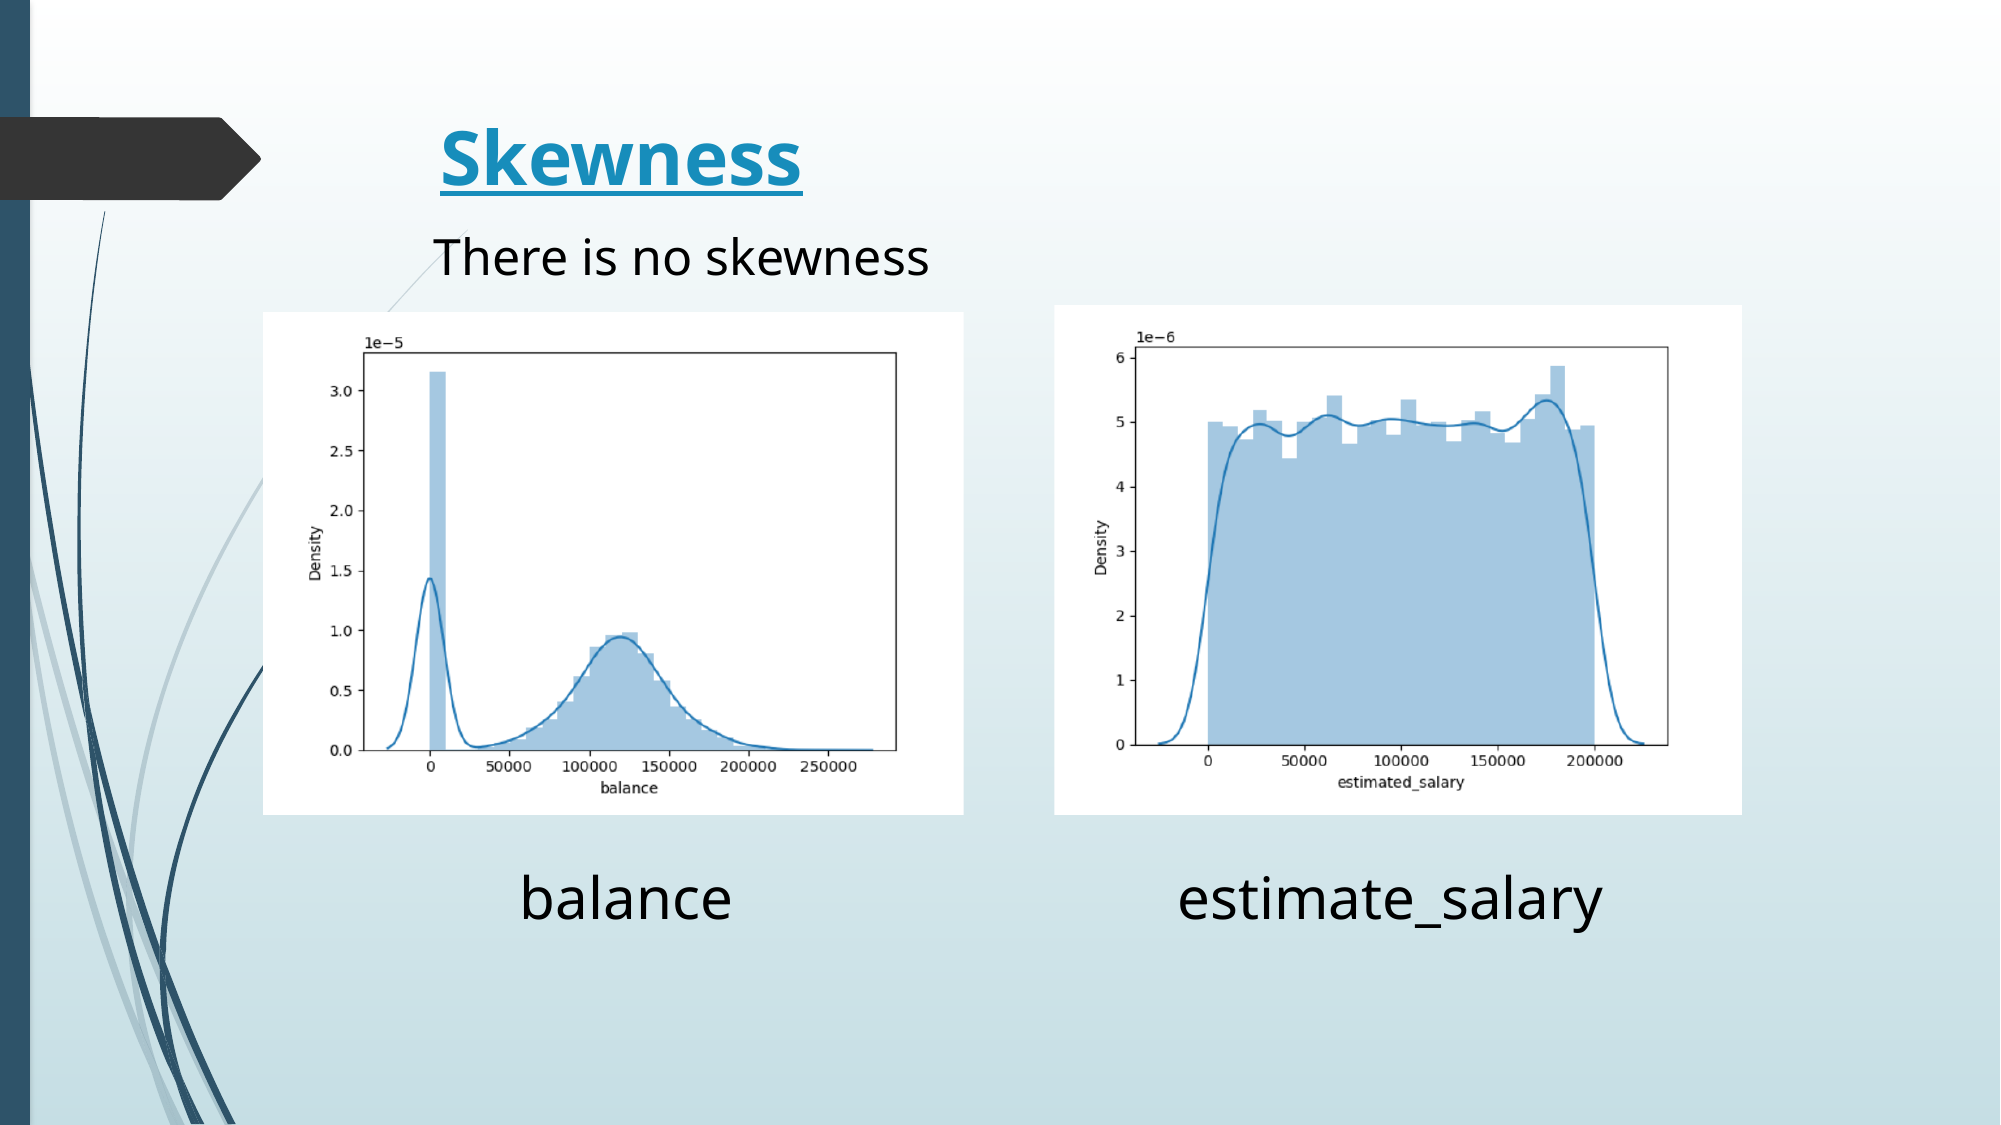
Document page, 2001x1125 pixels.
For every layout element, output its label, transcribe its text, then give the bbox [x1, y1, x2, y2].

picture [262, 312, 964, 816]
text_box estimate_salary [1162, 853, 1619, 939]
picture [1053, 305, 1743, 815]
text_box There is no skewness [418, 217, 959, 293]
title Skewness [425, 102, 1888, 313]
text_box balance [504, 853, 748, 939]
